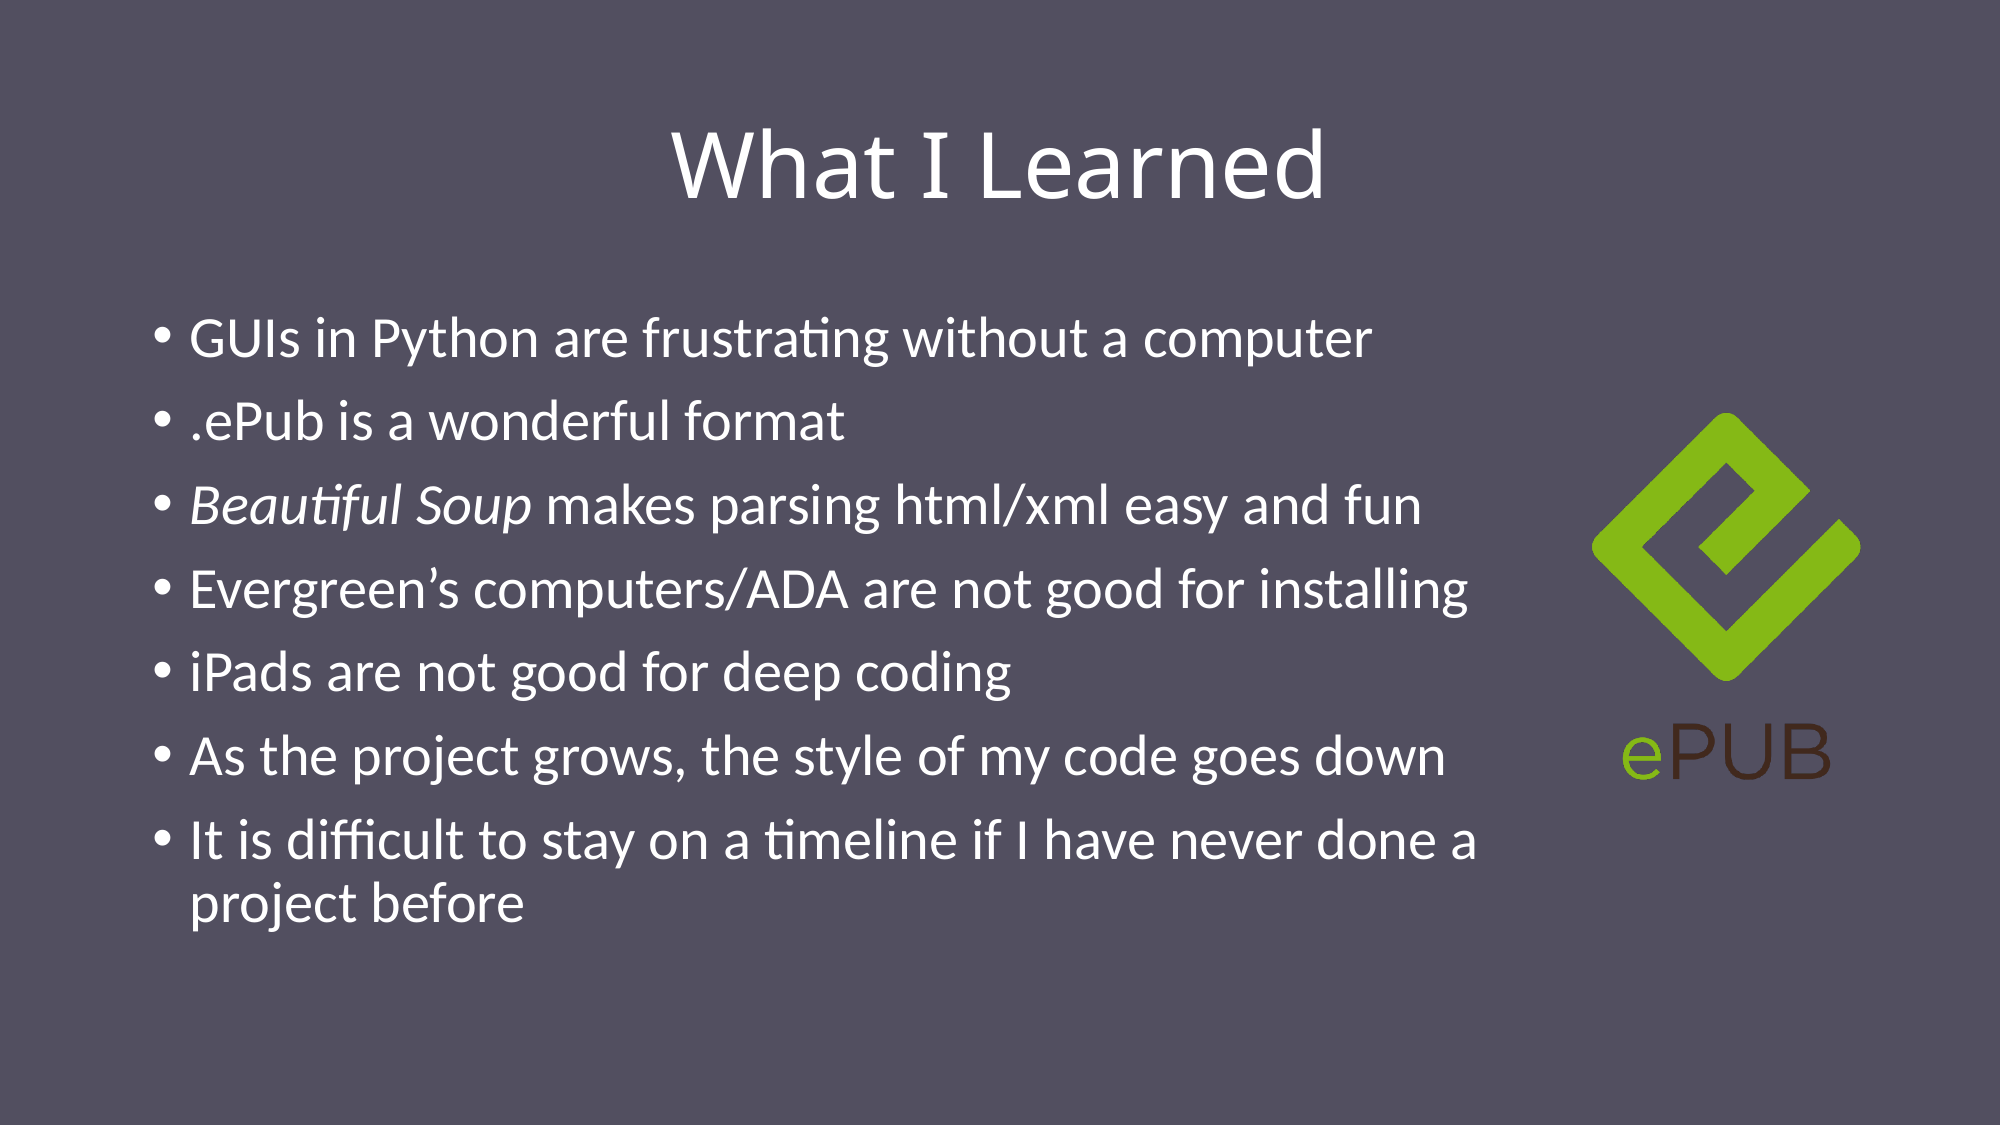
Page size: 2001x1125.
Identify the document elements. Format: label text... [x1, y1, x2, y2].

picture [1589, 408, 1863, 784]
list GUIs in Python are frustrating without a computer .ePub is a wonderful format Beautiful Soup makes parsing html/xml easy and fun Evergreen’s computers/ADA are not good for installing iPads are not good for deep coding As the project grows, the style of my code goes down It is difficult to stay on a timeline if I have never done a project before [137, 299, 1519, 1014]
title What I Learned [137, 59, 1863, 278]
